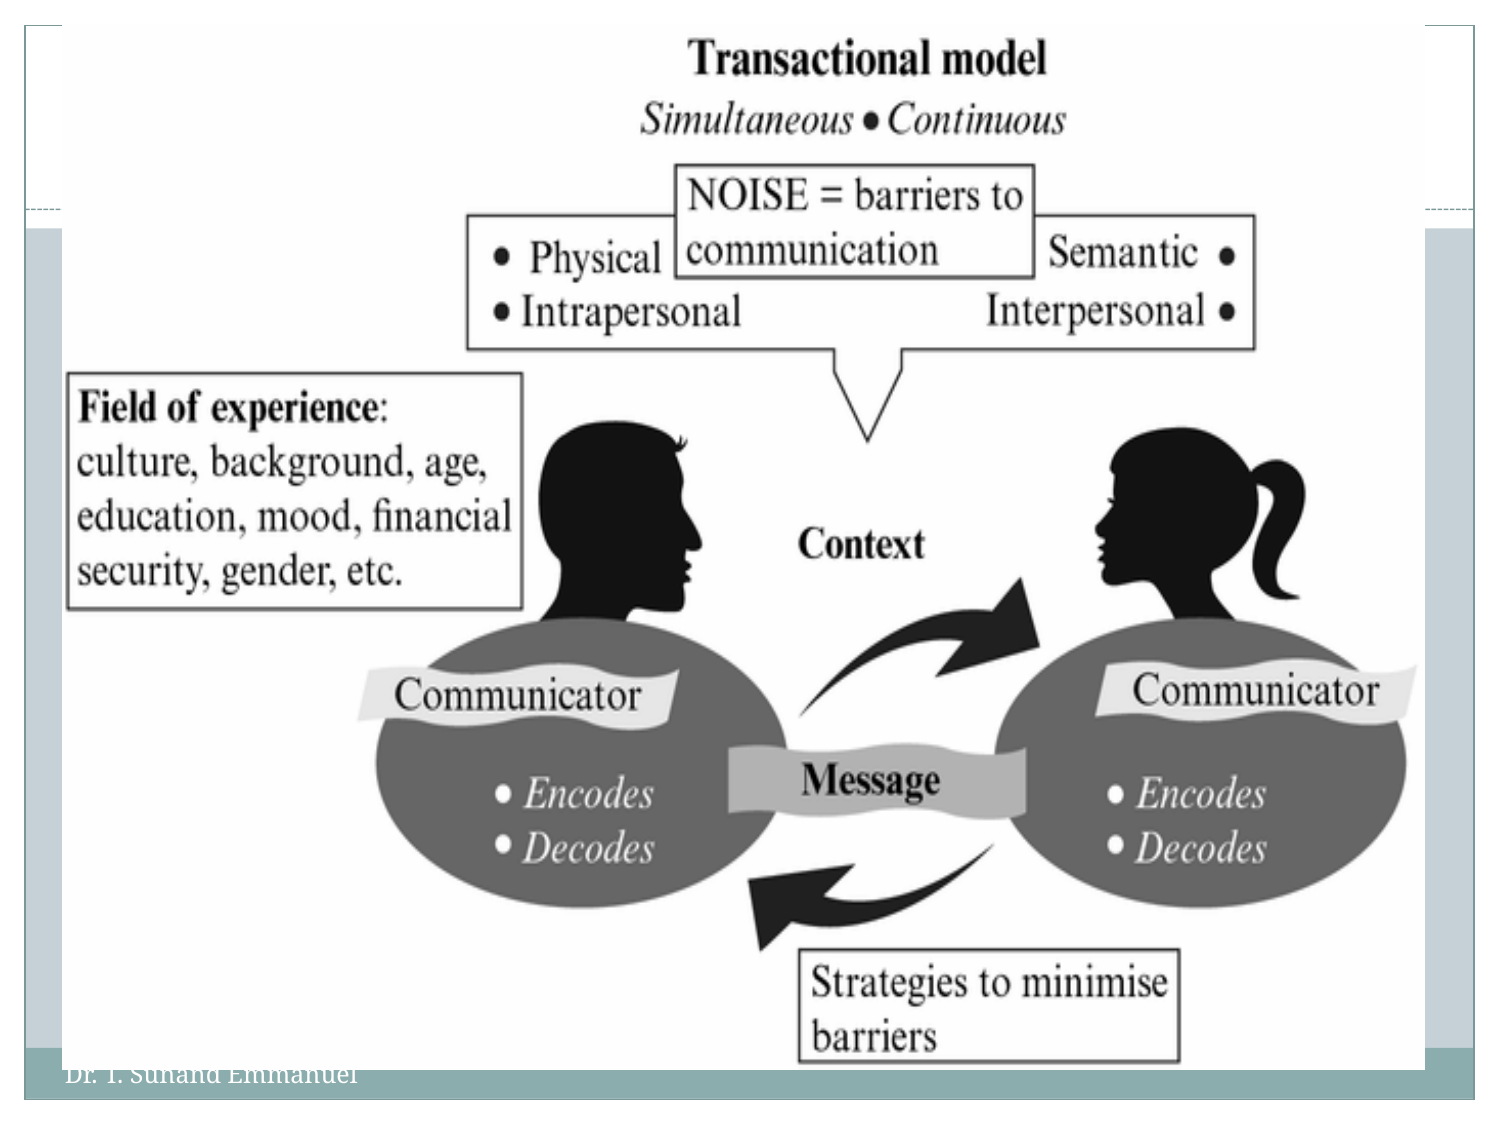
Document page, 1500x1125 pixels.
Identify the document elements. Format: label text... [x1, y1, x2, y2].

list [62, 24, 1426, 1070]
footer Dr. T. Sunand Emmanuel [50, 1051, 638, 1112]
